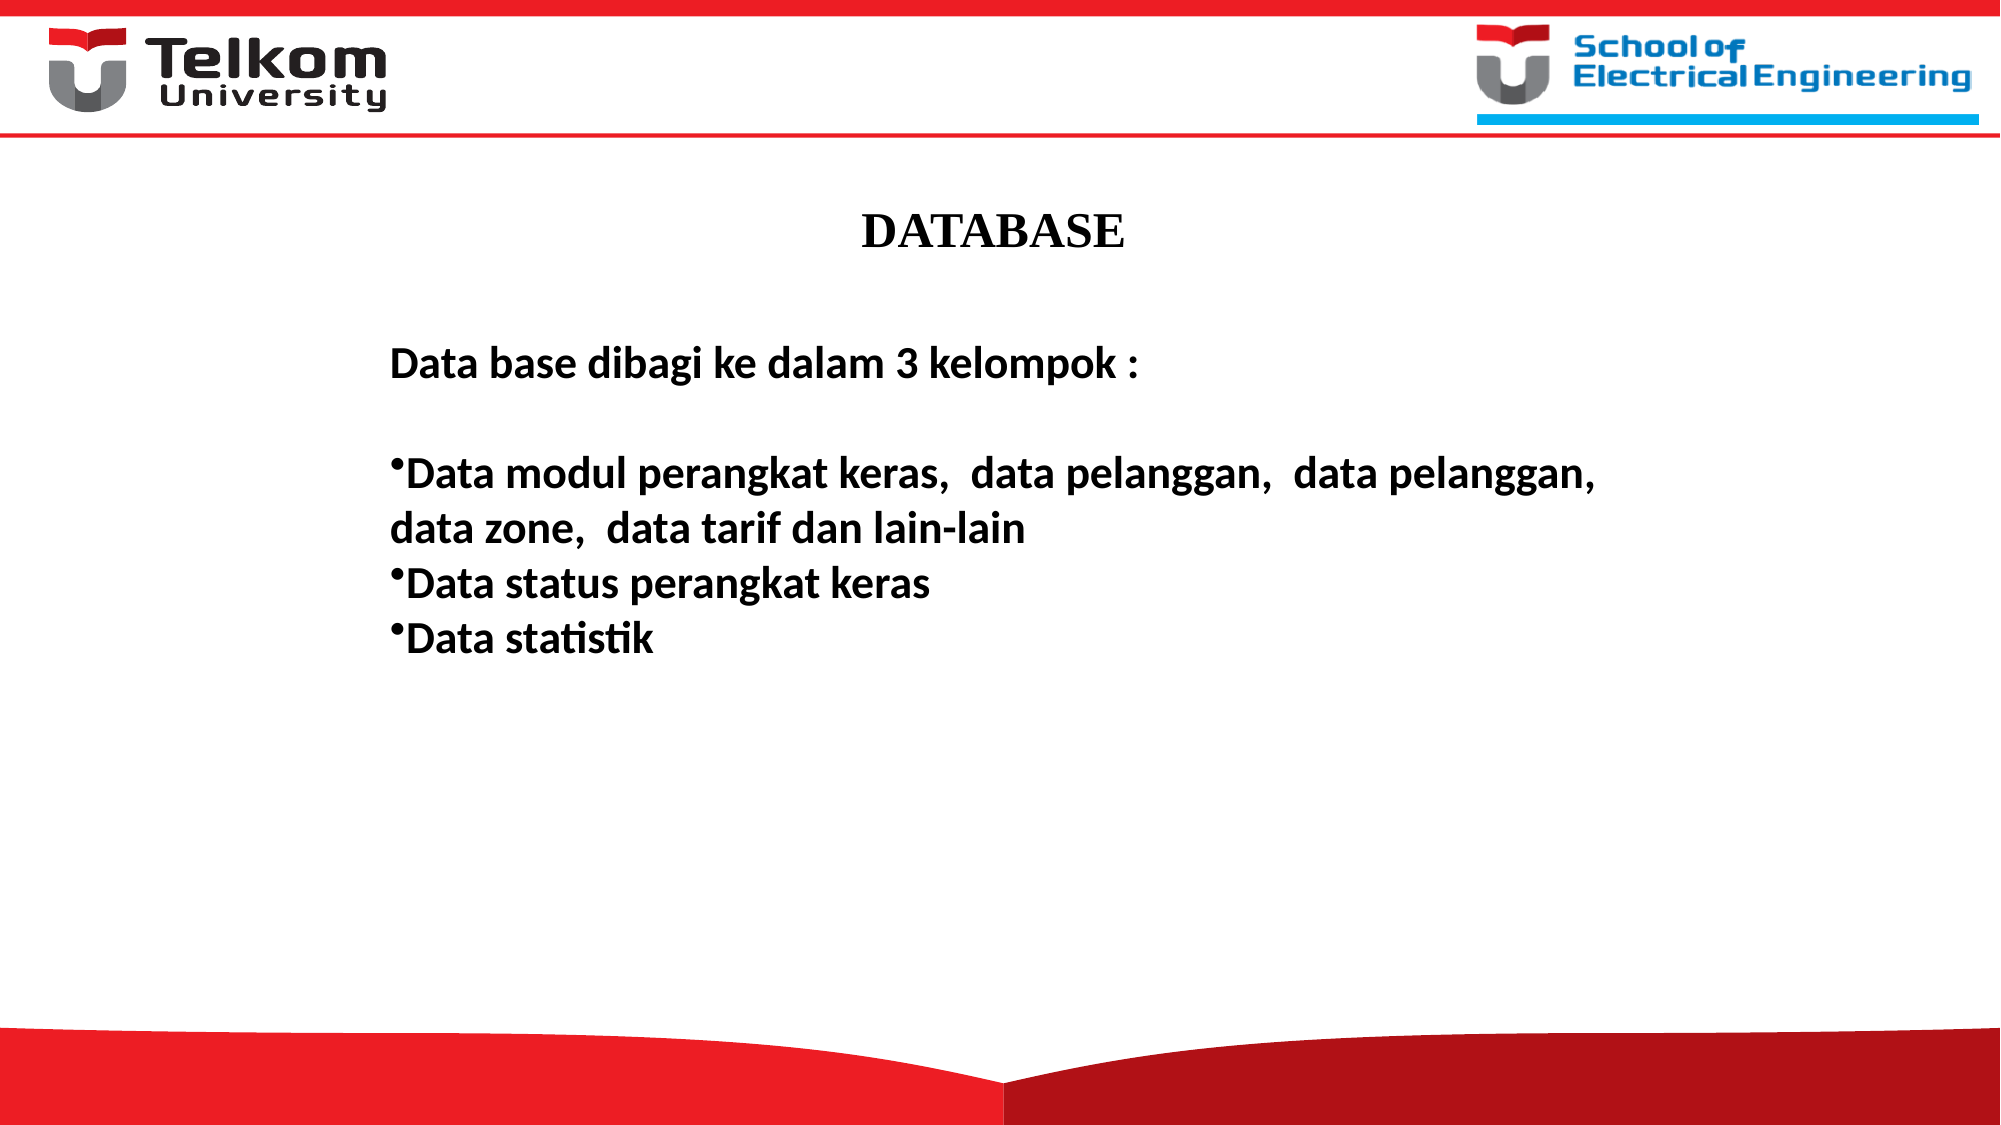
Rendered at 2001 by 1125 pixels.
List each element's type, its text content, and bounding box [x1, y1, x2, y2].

picture [1466, 24, 1979, 125]
title DATABASE [143, 137, 1844, 326]
text_box Data base dibagi ke dalam 3 kelompok : Data modul perangkat keras, data pelanggan, data pelanggan, data zone, data tarif dan lain-lain Data status perangkat keras Data statistik [375, 324, 1613, 888]
